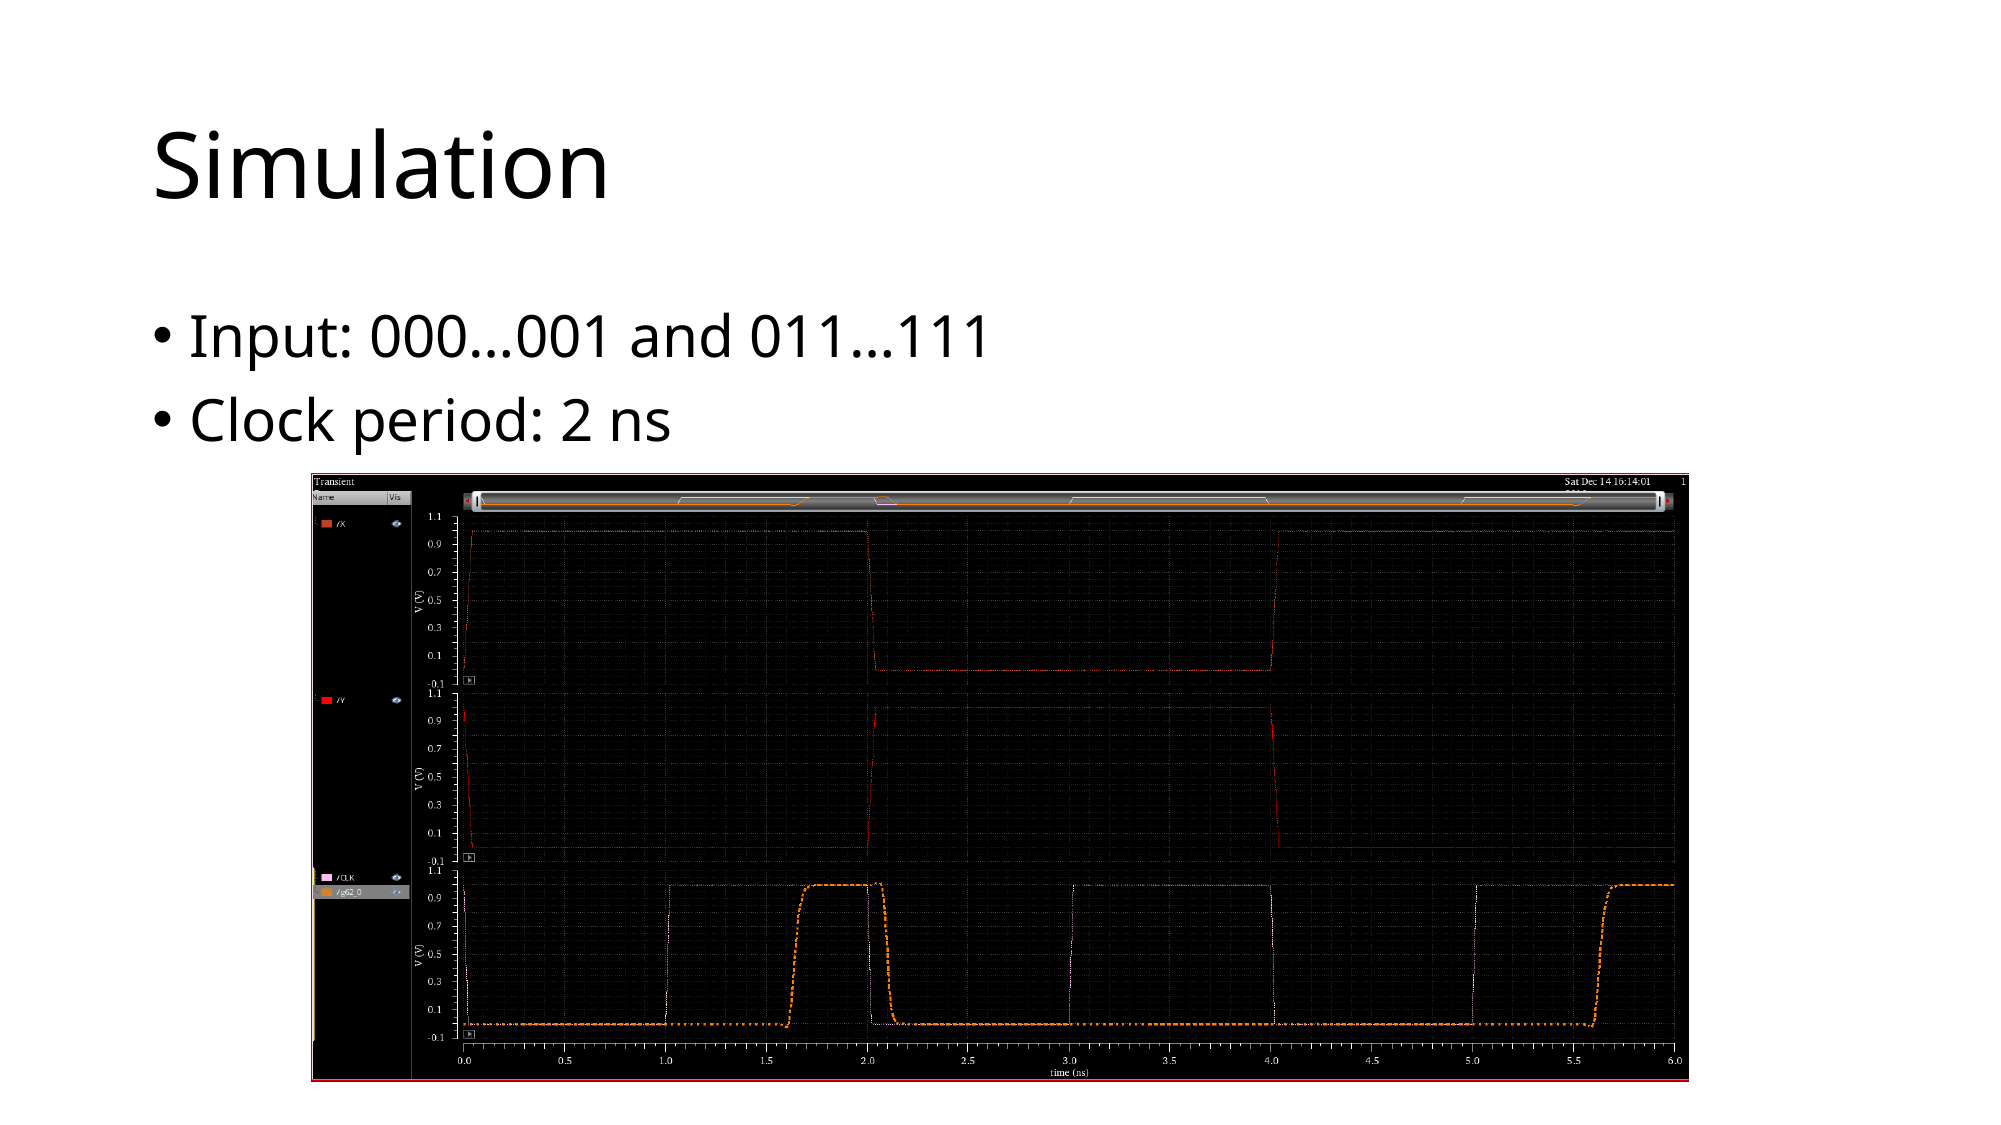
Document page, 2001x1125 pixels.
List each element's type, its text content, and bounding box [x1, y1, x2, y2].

title Simulation [137, 59, 1863, 278]
picture [311, 473, 1689, 1082]
list Input: 000…001 and 011…111 Clock period: 2 ns [137, 299, 1863, 1014]
